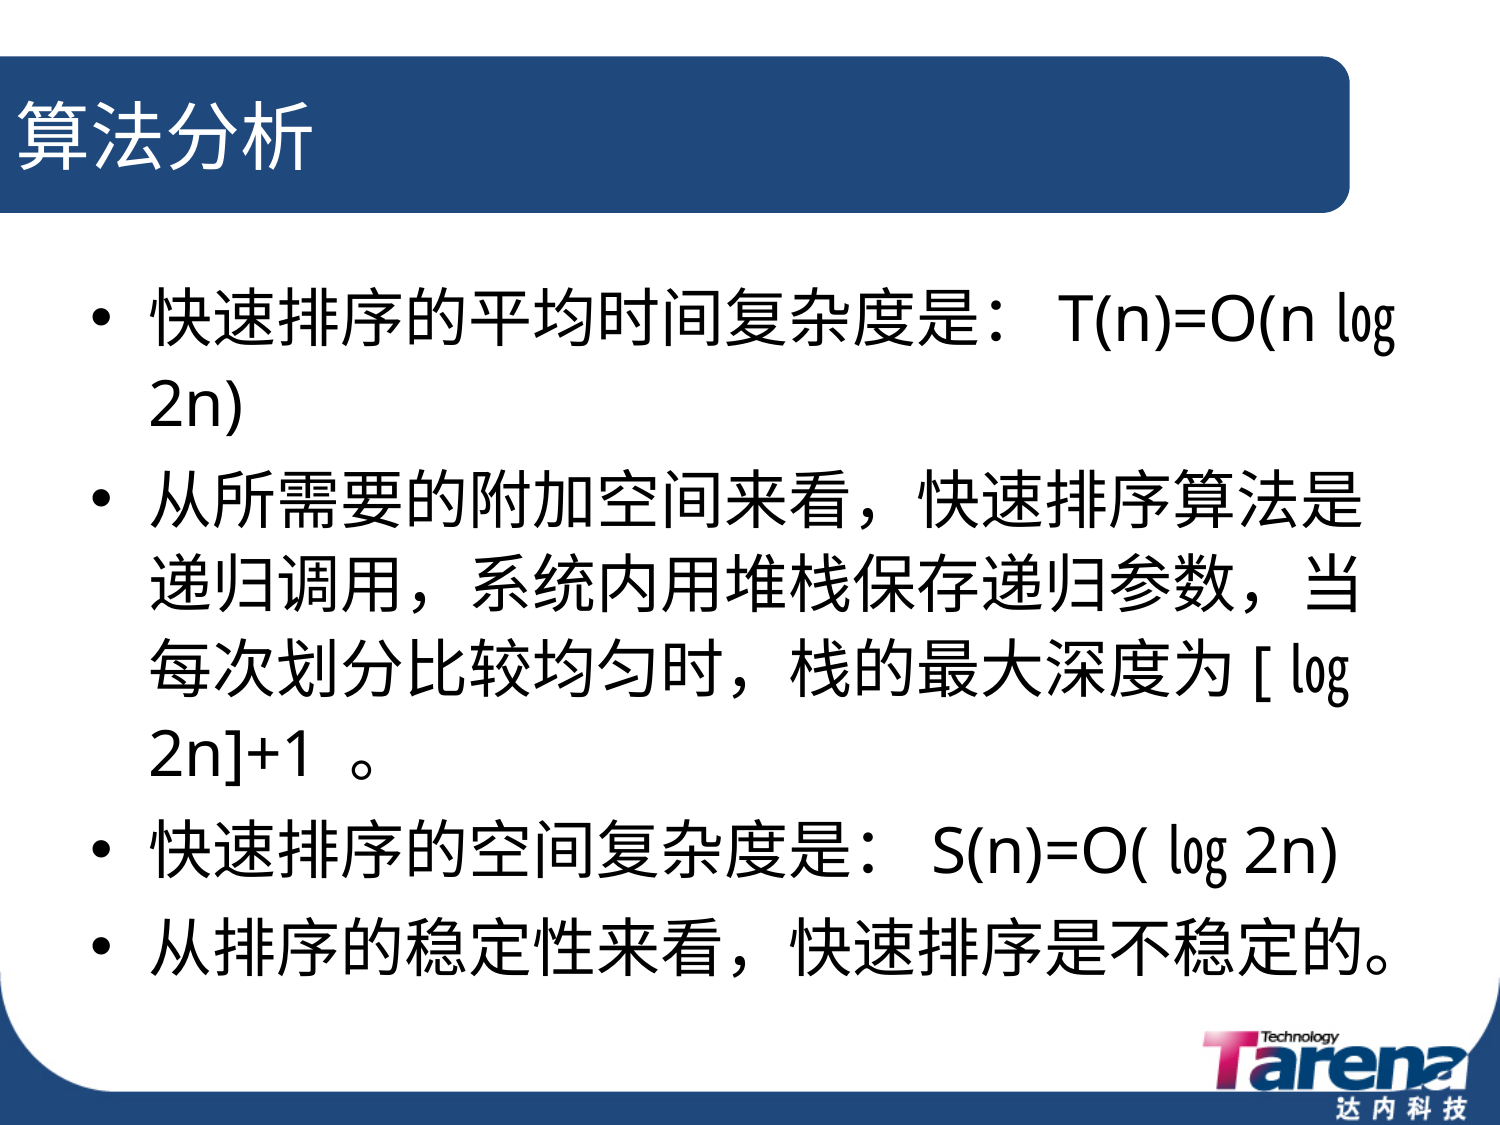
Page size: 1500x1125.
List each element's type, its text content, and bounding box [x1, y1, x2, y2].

title 算法分析 [0, 58, 1346, 212]
list 快速排序的平均时间复杂度是：T(n)=O(n㏒2n) 从所需要的附加空间来看，快速排序算法是递归调用，系统内用堆栈保存递归参数，当每次划分比较均匀时，栈的最大深度为[㏒2n]+1 。 快速排序的空间复杂度是：S(n)=O(㏒2n) 从排序的稳定性来看，快速排序是不稳定的。 [74, 262, 1426, 1006]
picture [0, 0, 1500, 1125]
